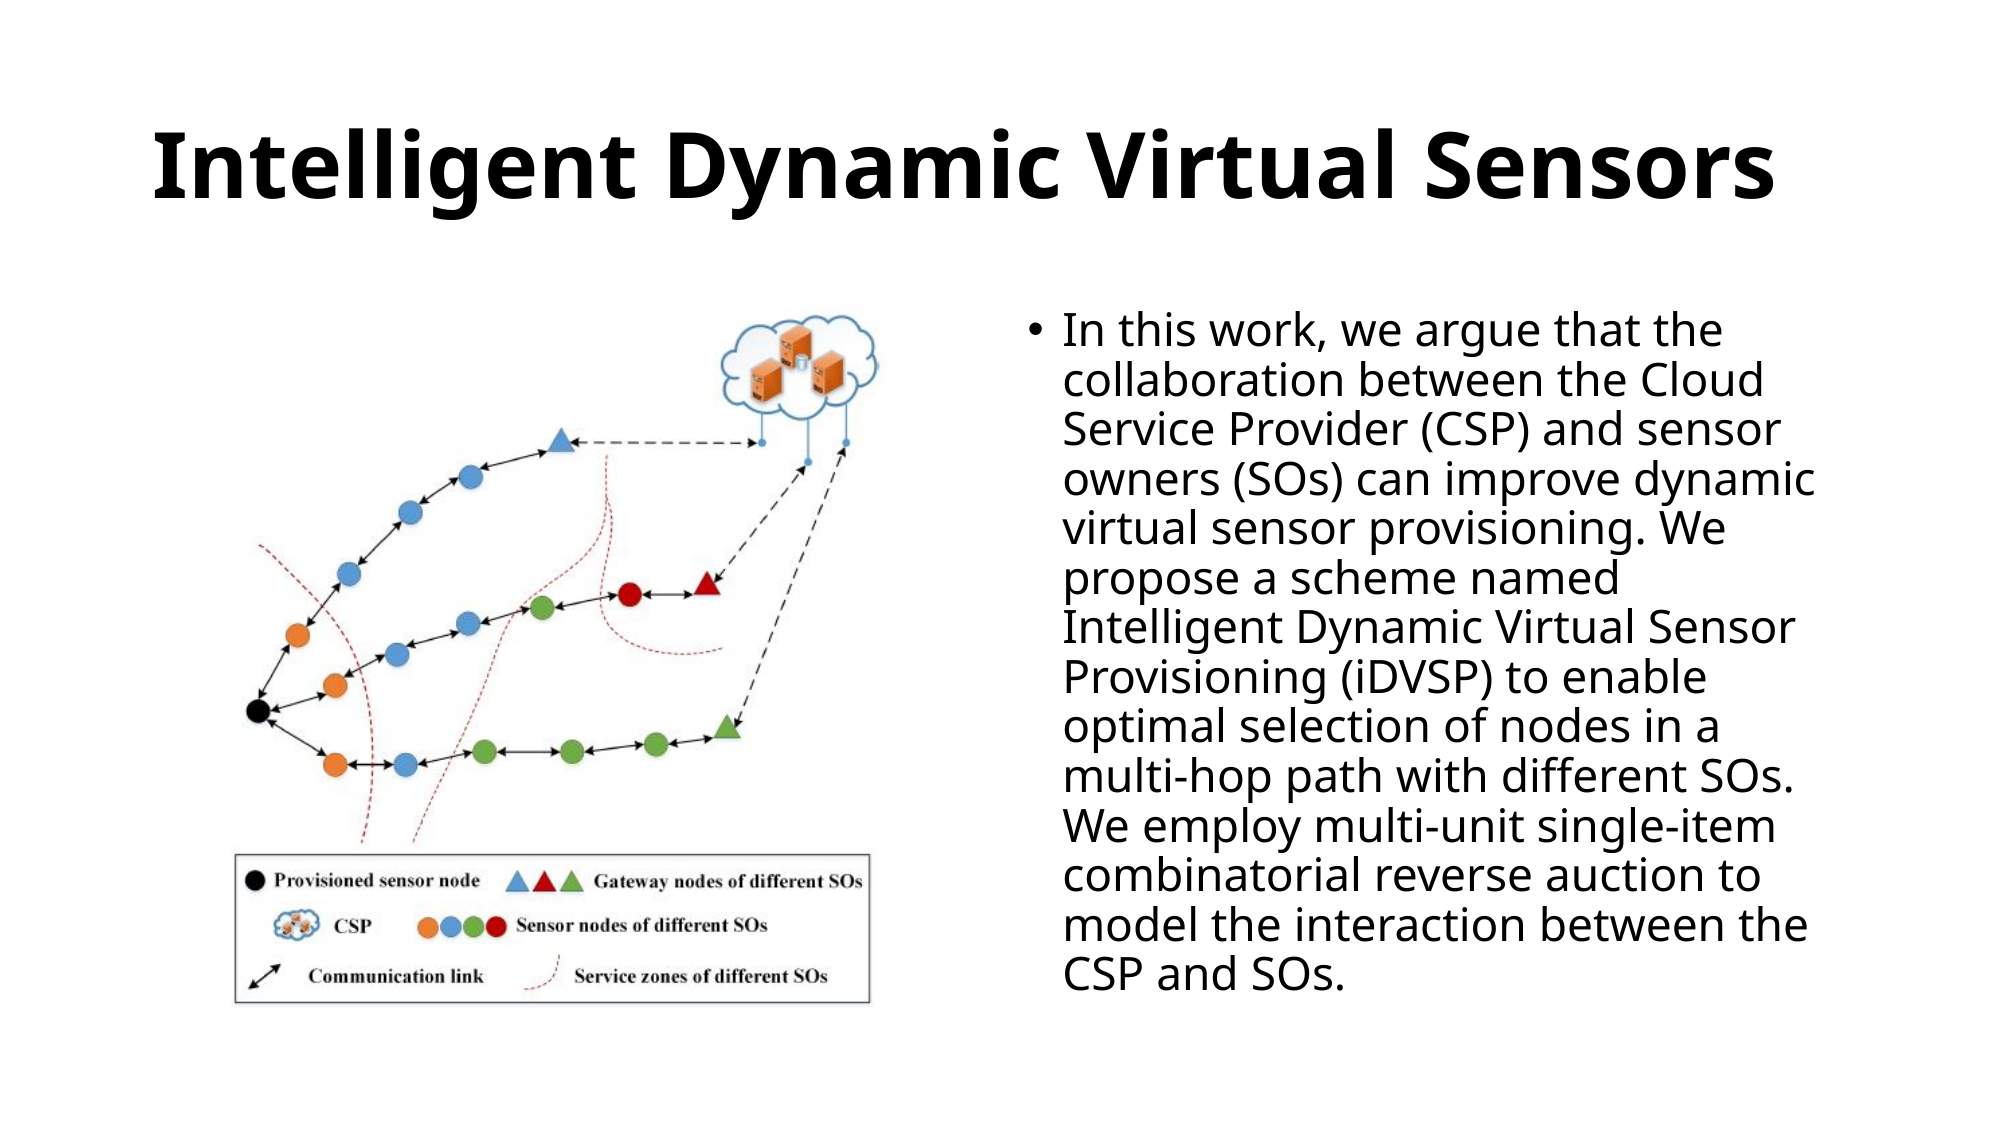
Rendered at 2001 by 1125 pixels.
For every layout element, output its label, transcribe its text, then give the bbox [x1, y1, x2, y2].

list In this work, we argue that the collaboration between the Cloud Service Provider (CSP) and sensor owners (SOs) can improve dynamic virtual sensor provisioning. We propose a scheme named Intelligent Dynamic Virtual Sensor Provisioning (iDVSP) to enable optimal selection of nodes in a multi-hop path with different SOs. We employ multi-unit single-item combinatorial reverse auction to model the interaction between the CSP and SOs. [1012, 299, 1863, 1014]
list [219, 298, 906, 1014]
title Intelligent Dynamic Virtual Sensors [137, 59, 1863, 278]
